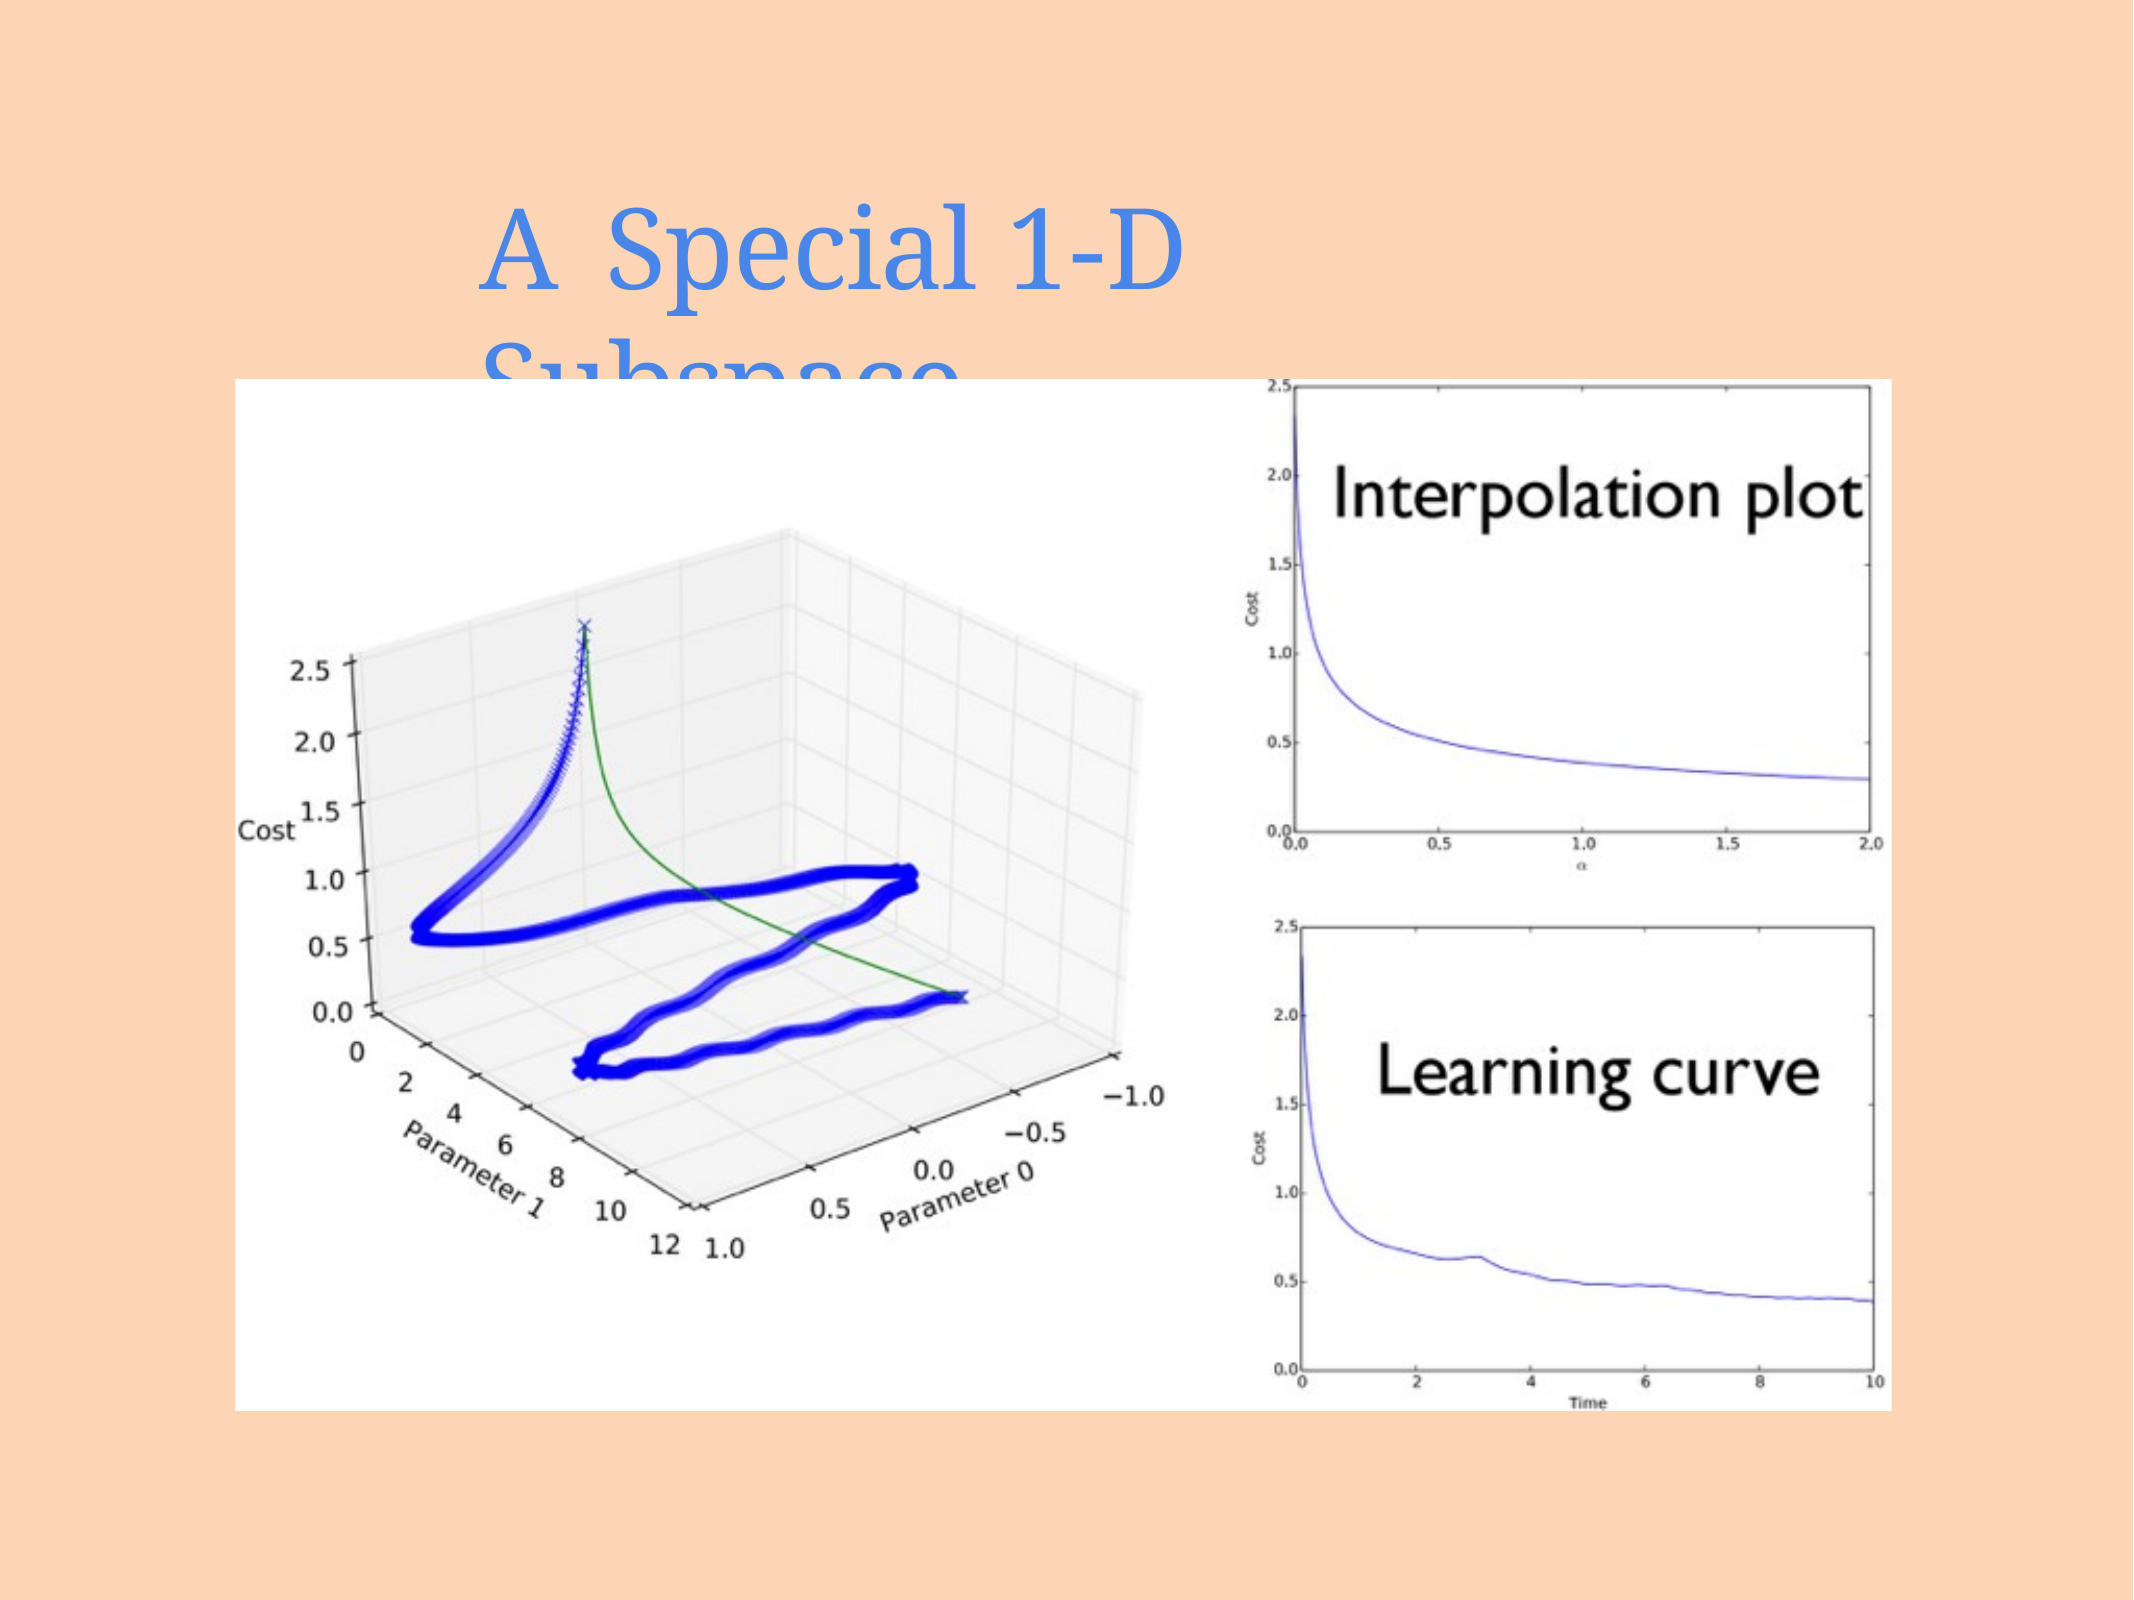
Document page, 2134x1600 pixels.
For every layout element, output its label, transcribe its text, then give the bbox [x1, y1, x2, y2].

title A Special 1-D Subspace [477, 174, 1655, 379]
text_box [235, 379, 1892, 1411]
